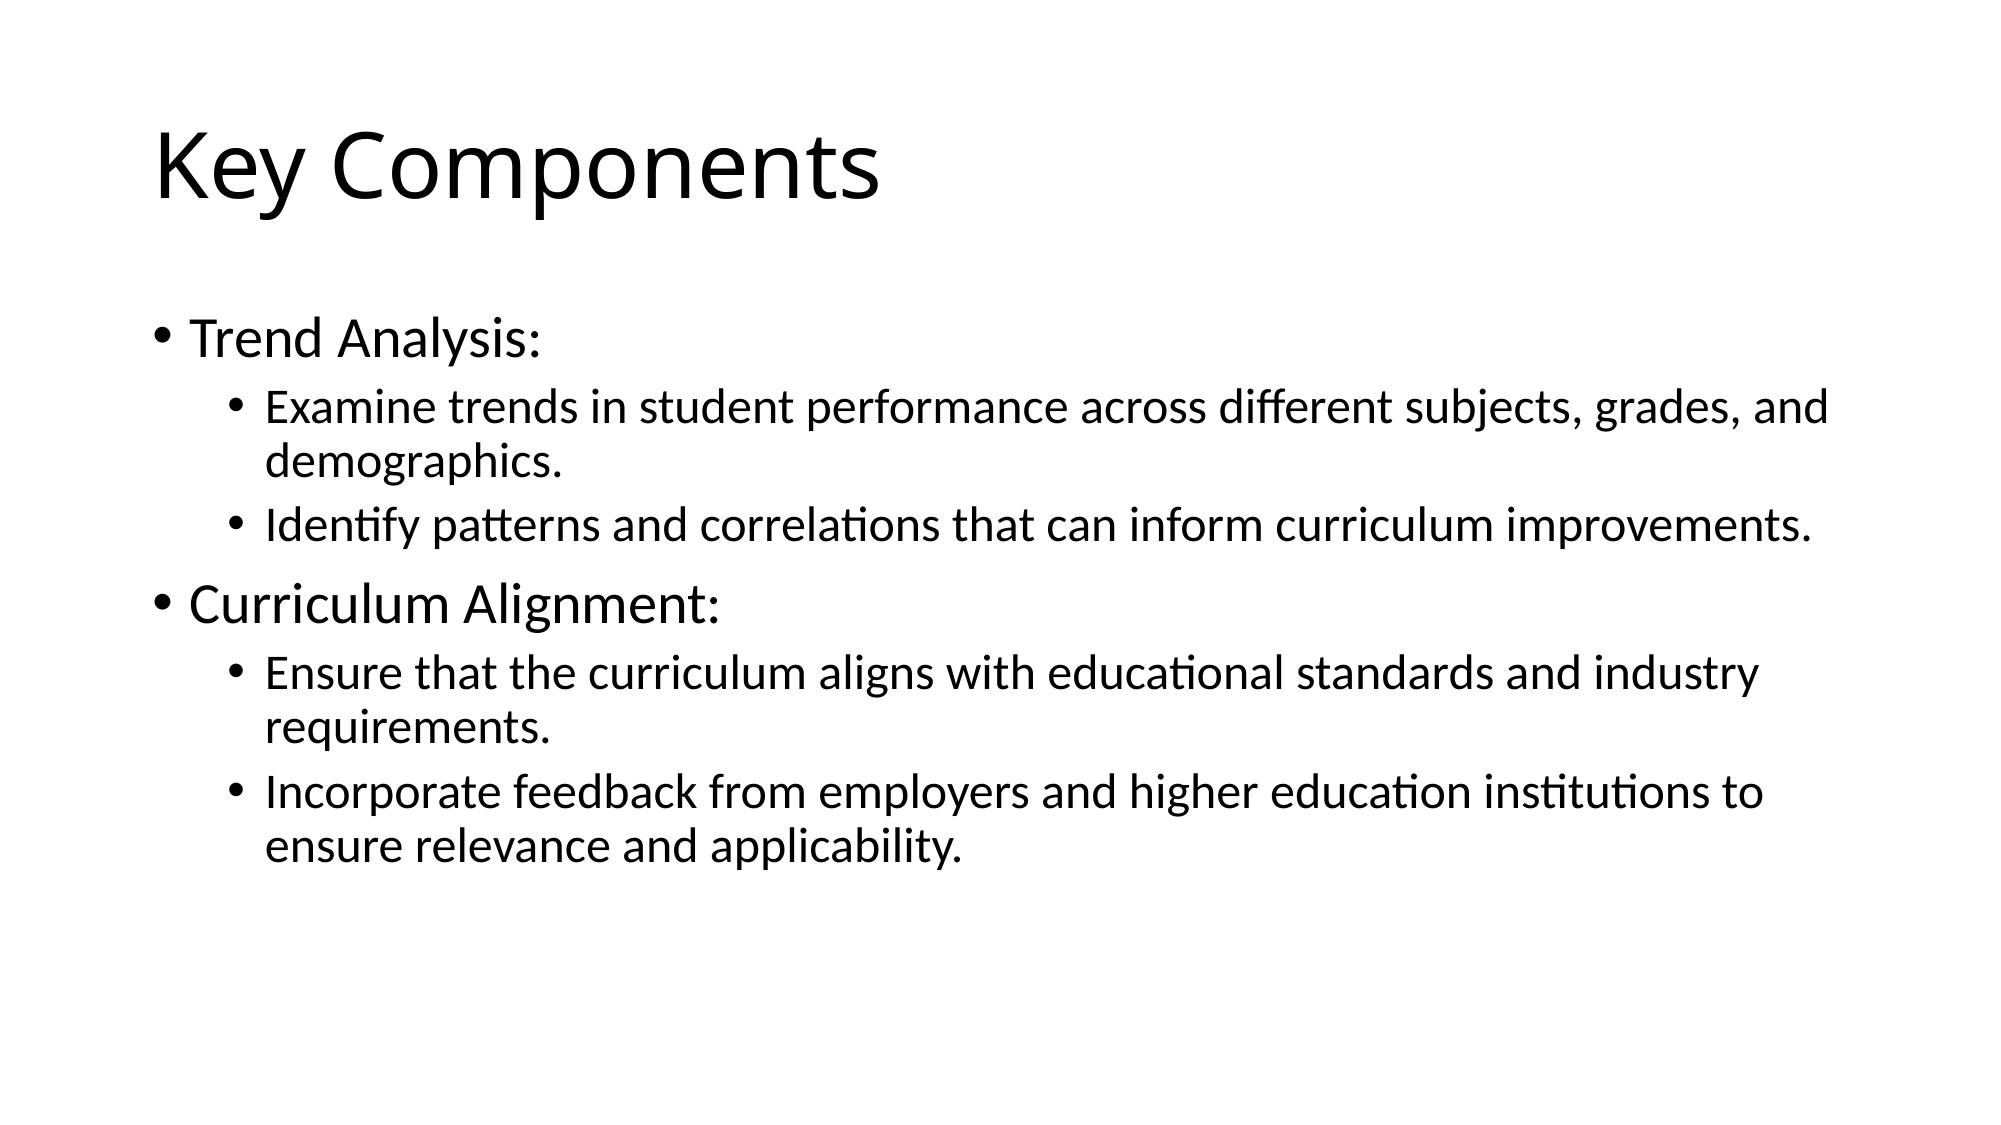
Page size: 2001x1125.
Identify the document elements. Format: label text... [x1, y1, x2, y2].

list Trend Analysis: Examine trends in student performance across different subjects, grades, and demographics. Identify patterns and correlations that can inform curriculum improvements. Curriculum Alignment: Ensure that the curriculum aligns with educational standards and industry requirements. Incorporate feedback from employers and higher education institutions to ensure relevance and applicability. [137, 299, 1863, 1014]
title Key Components [137, 59, 1863, 278]
